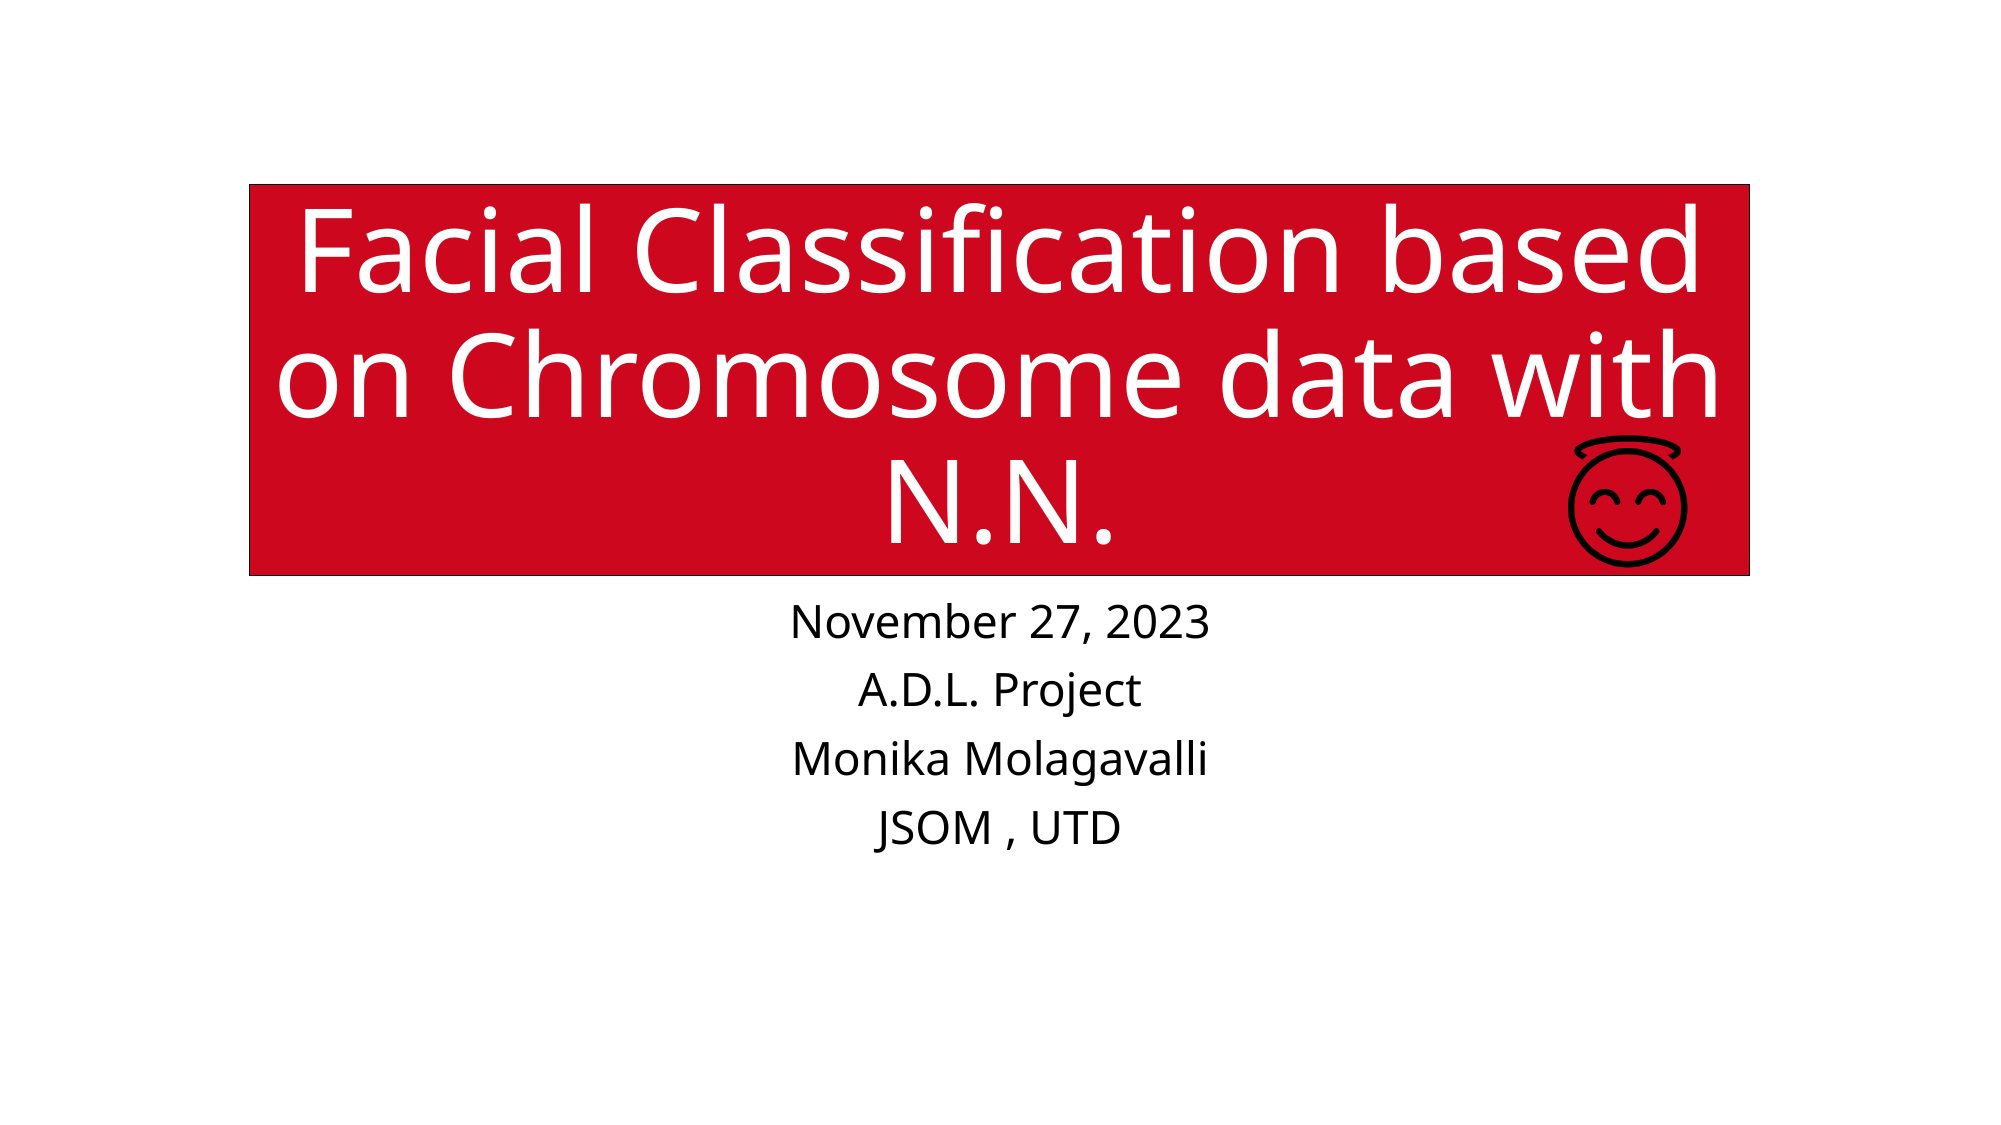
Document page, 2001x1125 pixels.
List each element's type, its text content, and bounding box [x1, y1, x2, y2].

title Facial Classification based on Chromosome data with N.N. [249, 184, 1750, 576]
picture [1552, 432, 1703, 583]
subtitle November 27, 2023 A.D.L. Project Monika Molagavalli JSOM , UTD [249, 590, 1750, 863]
